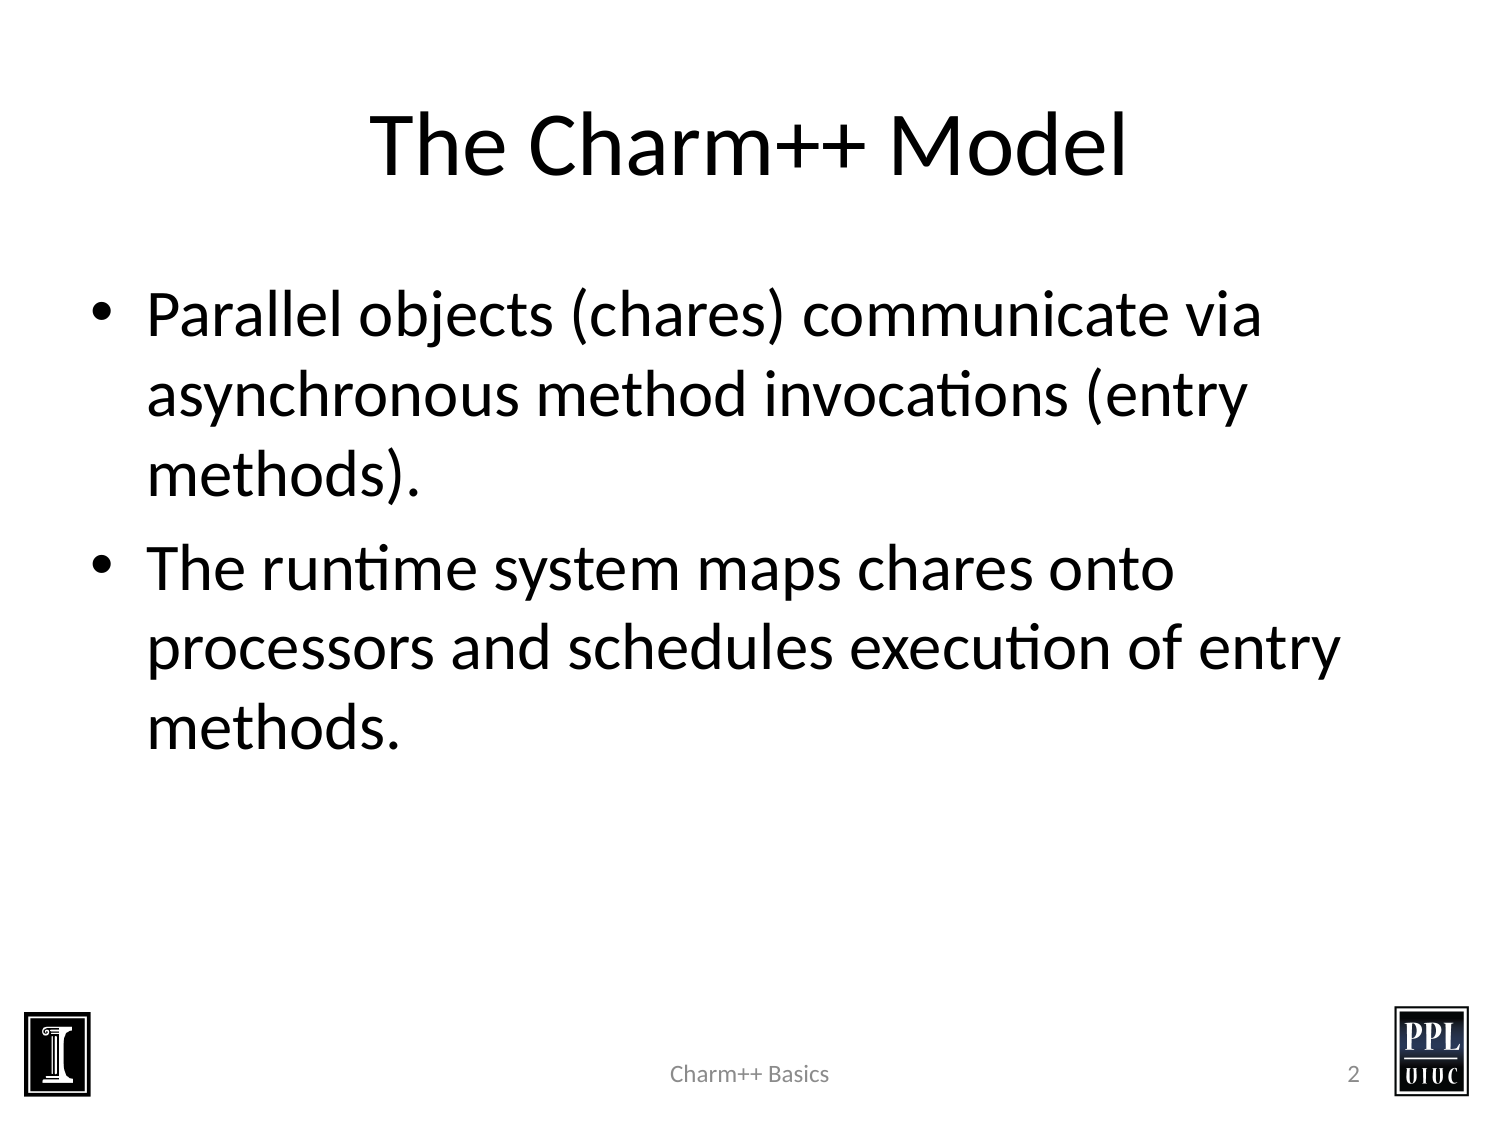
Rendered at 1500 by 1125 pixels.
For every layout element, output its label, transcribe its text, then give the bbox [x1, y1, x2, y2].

footer Charm++ Basics [512, 1042, 988, 1103]
picture [1387, 999, 1475, 1102]
list Parallel objects (chares) communicate via asynchronous method invocations (entry methods). The runtime system maps chares onto processors and schedules execution of entry methods. [75, 262, 1425, 1005]
title The Charm++ Model [75, 45, 1425, 233]
slide_number 2 [1074, 1042, 1375, 1103]
picture [24, 1012, 91, 1097]
